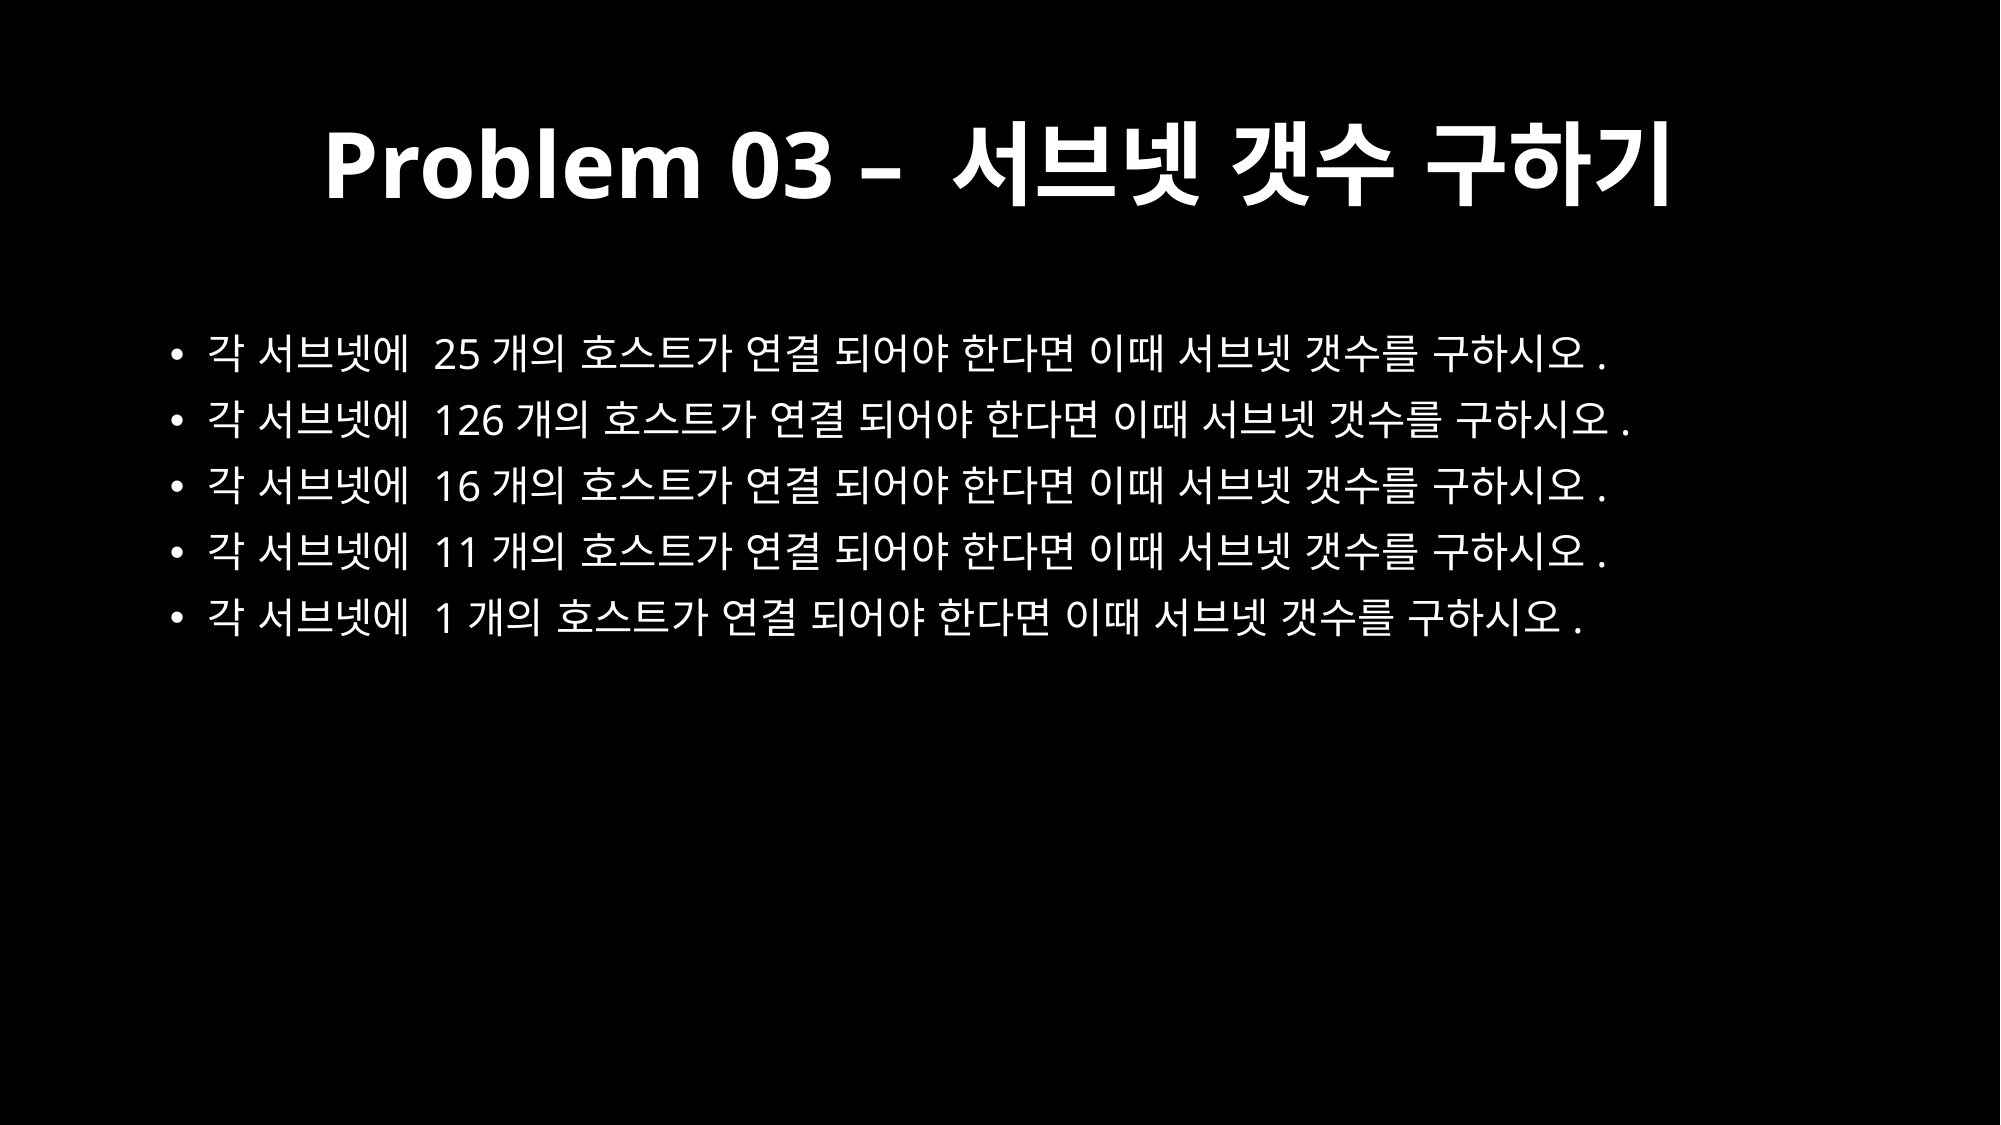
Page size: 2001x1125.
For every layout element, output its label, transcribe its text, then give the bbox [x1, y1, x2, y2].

title Problem 03 – 서브넷 갯수 구하기 [137, 59, 1863, 278]
text_box [137, 277, 1138, 856]
list 각 서브넷에 25개의 호스트가 연결 되어야 한다면 이때 서브넷 갯수를 구하시오. 각 서브넷에 126개의 호스트가 연결 되어야 한다면 이때 서브넷 갯수를 구하시오. 각 서브넷에 16개의 호스트가 연결 되어야 한다면 이때 서브넷 갯수를 구하시오. 각 서브넷에 11개의 호스트가 연결 되어야 한다면 이때 서브넷 갯수를 구하시오. 각 서브넷에 1개의 호스트가 연결 되어야 한다면 이때 서브넷 갯수를 구하시오. [154, 326, 1895, 664]
